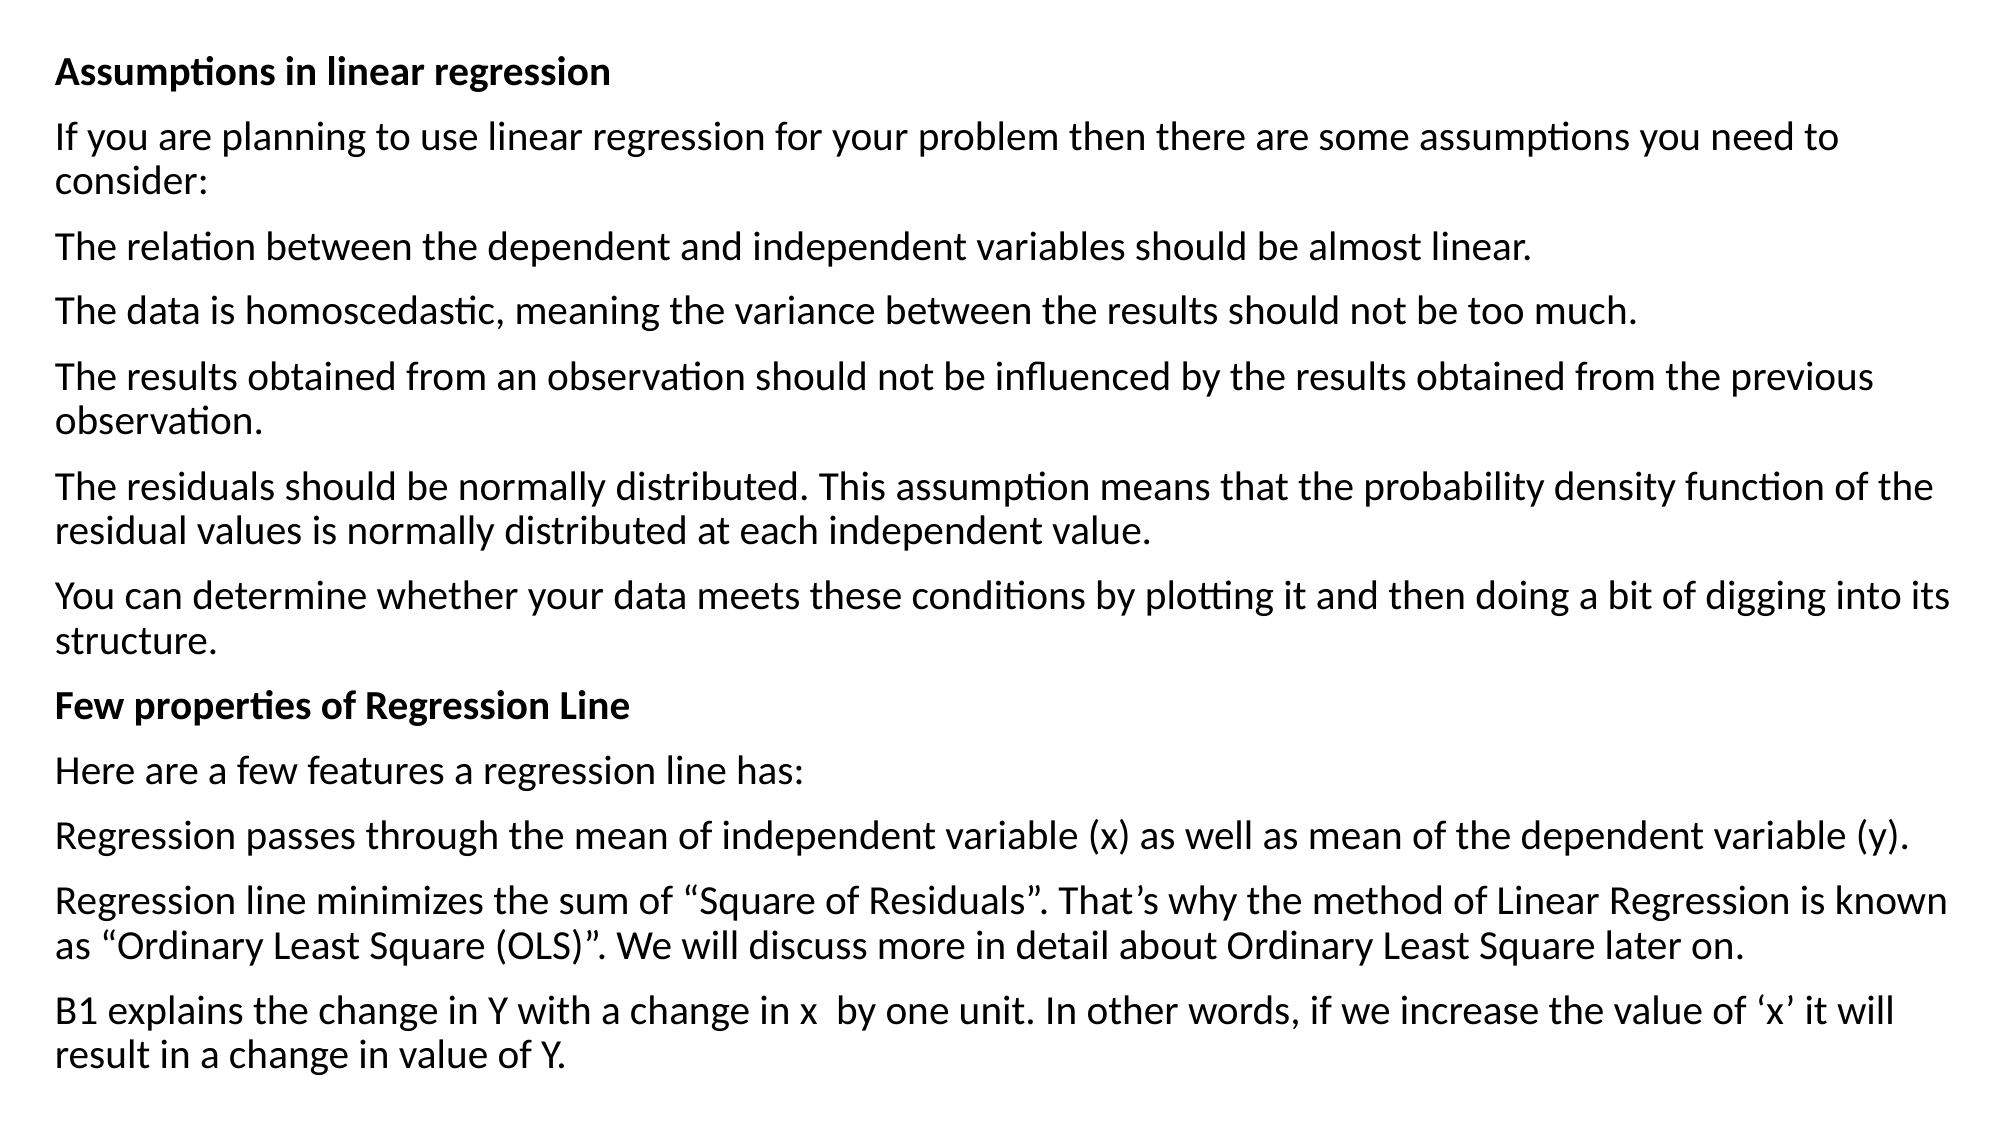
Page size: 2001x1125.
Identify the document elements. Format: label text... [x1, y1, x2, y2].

list Assumptions in linear regression If you are planning to use linear regression for your problem then there are some assumptions you need to consider: The relation between the dependent and independent variables should be almost linear. The data is homoscedastic, meaning the variance between the results should not be too much. The results obtained from an observation should not be influenced by the results obtained from the previous observation. The residuals should be normally distributed. This assumption means that the probability density function of the residual values is normally distributed at each independent value. You can determine whether your data meets these conditions by plotting it and then doing a bit of digging into its structure. Few properties of Regression Line Here are a few features a regression line has: Regression passes through the mean of independent variable (x) as well as mean of the dependent variable (y). Regression line minimizes the sum of “Square of Residuals”. That’s why the method of Linear Regression is known as “Ordinary Least Square (OLS)”. We will discuss more in detail about Ordinary Least Square later on. B1 explains the change in Y with a change in x by one unit. In other words, if we increase the value of ‘x’ it will result in a change in value of Y. [40, 42, 1970, 1091]
